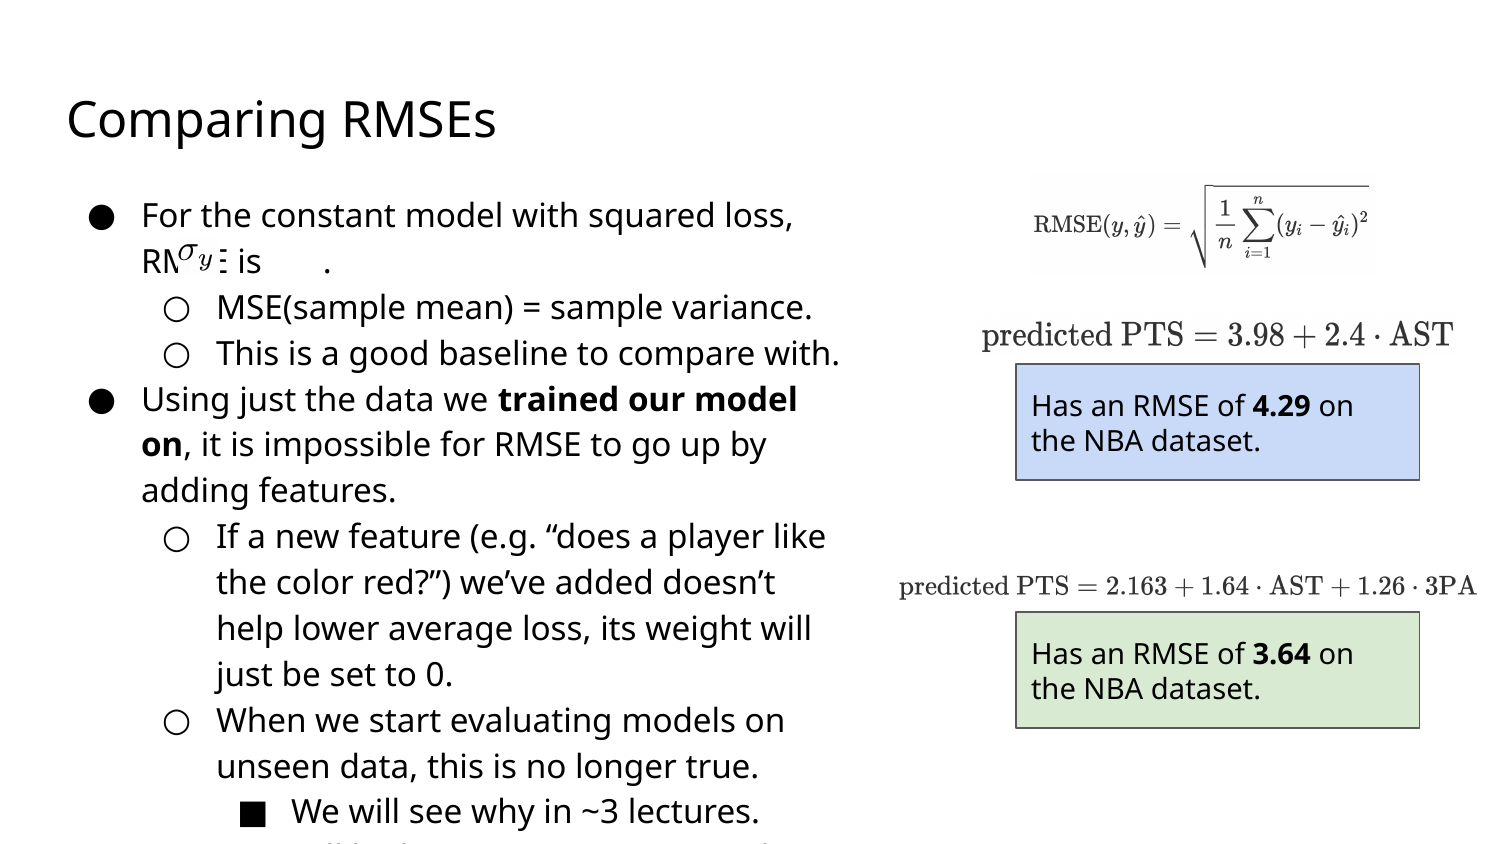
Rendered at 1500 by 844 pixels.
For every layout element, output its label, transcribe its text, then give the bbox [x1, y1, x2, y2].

text_box Has an RMSE of 3.64 on the NBA dataset. [1016, 612, 1420, 728]
title Comparing RMSEs [51, 72, 1449, 167]
picture [177, 237, 221, 274]
picture [895, 571, 1479, 605]
text_box Has an RMSE of 4.29 on the NBA dataset. [1016, 366, 1420, 480]
list For the constant model with squared loss, RMSE is . MSE(sample mean) = sample variance. This is a good baseline to compare with. Using just the data we trained our model on, it is impossible for RMSE to go up by adding features. If a new feature (e.g. “does a player like the color red?”) we’ve added doesn’t help lower average loss, its weight will just be set to 0. When we start evaluating models on unseen data, this is no longer true. We will see why in ~3 lectures. Soon, we will look at “training error” and “testing error”. The errors that we look at are RMSEs. [51, 173, 866, 734]
picture [977, 314, 1458, 358]
picture [1029, 172, 1378, 274]
